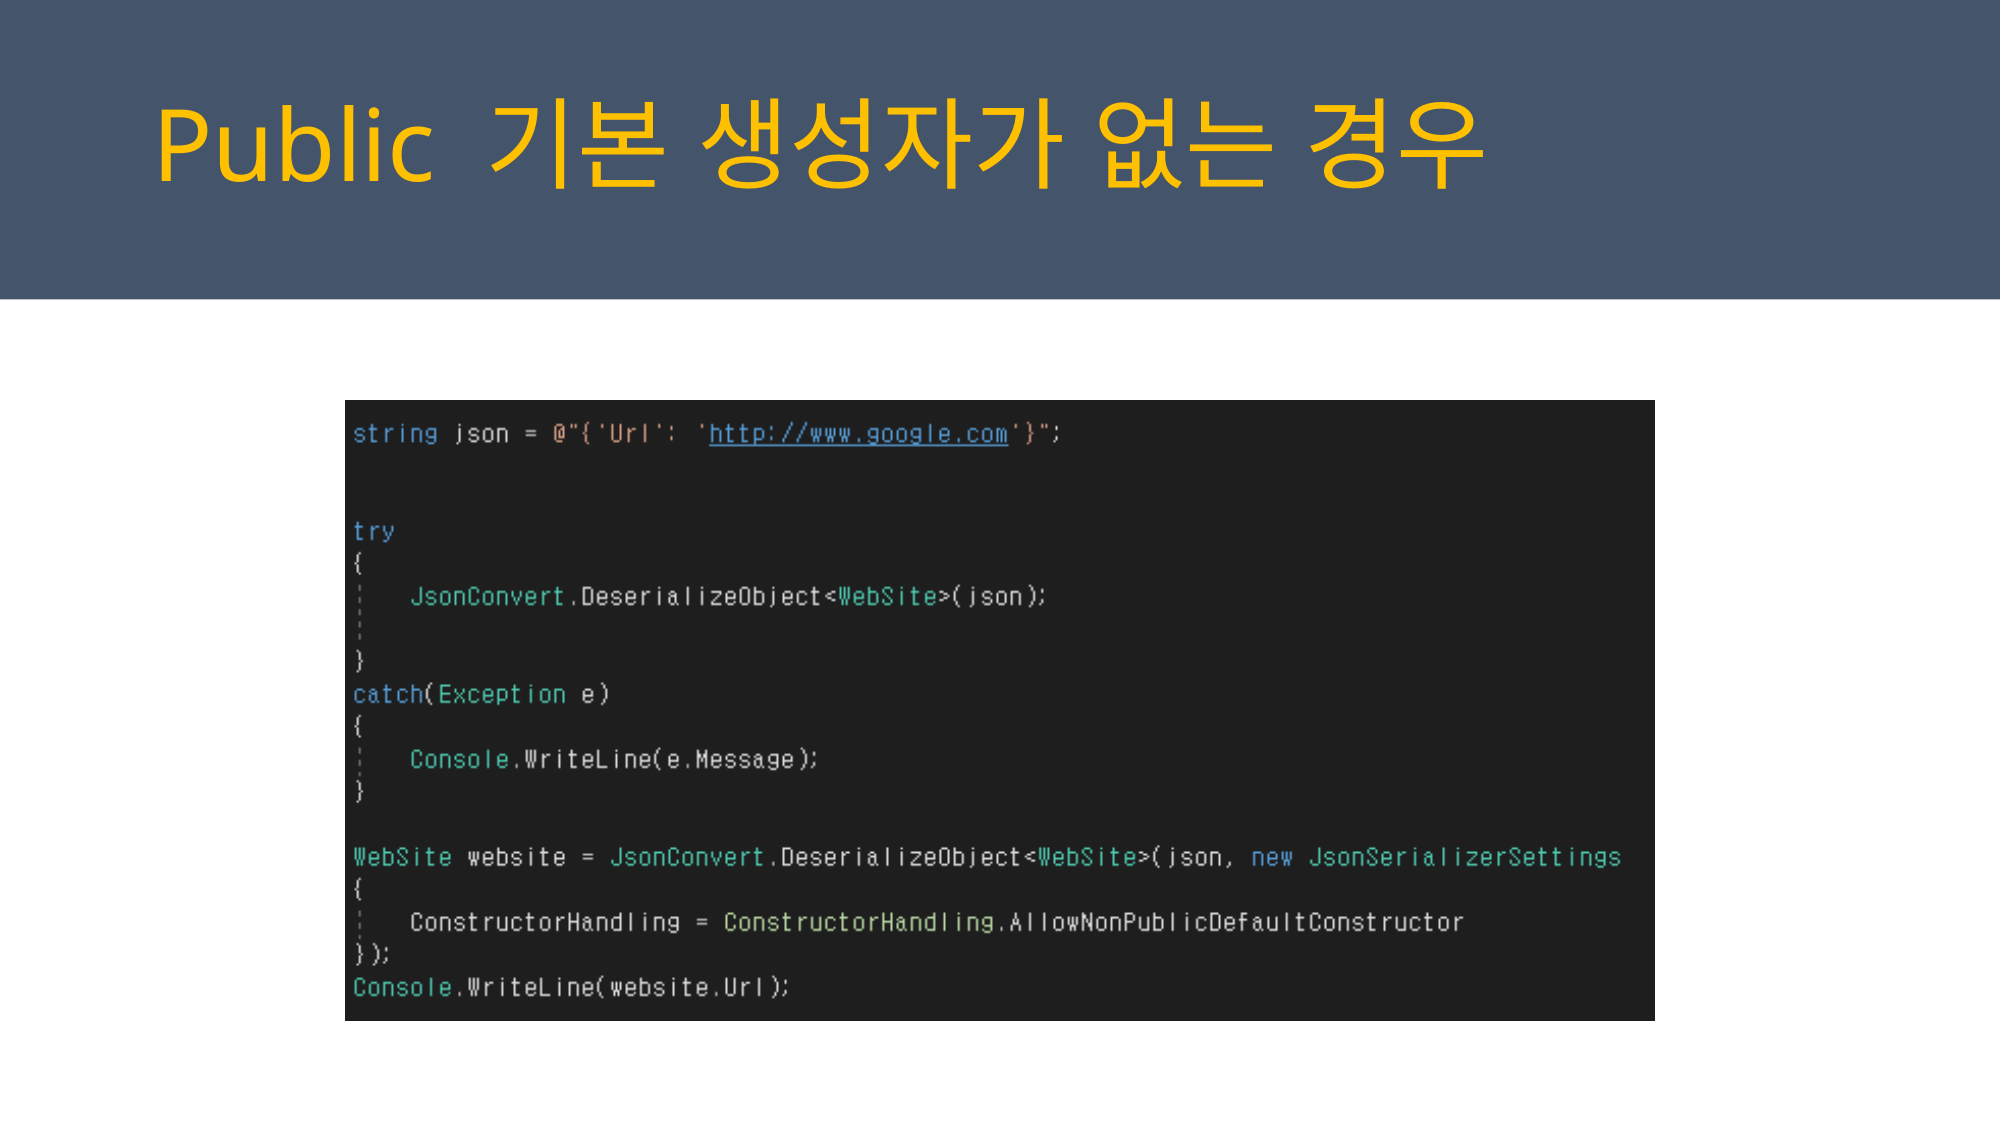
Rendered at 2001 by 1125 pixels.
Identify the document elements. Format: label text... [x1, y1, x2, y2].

text_box Public 기본 생성자가 없는 경우 [137, 59, 1863, 239]
picture [345, 400, 1655, 1021]
